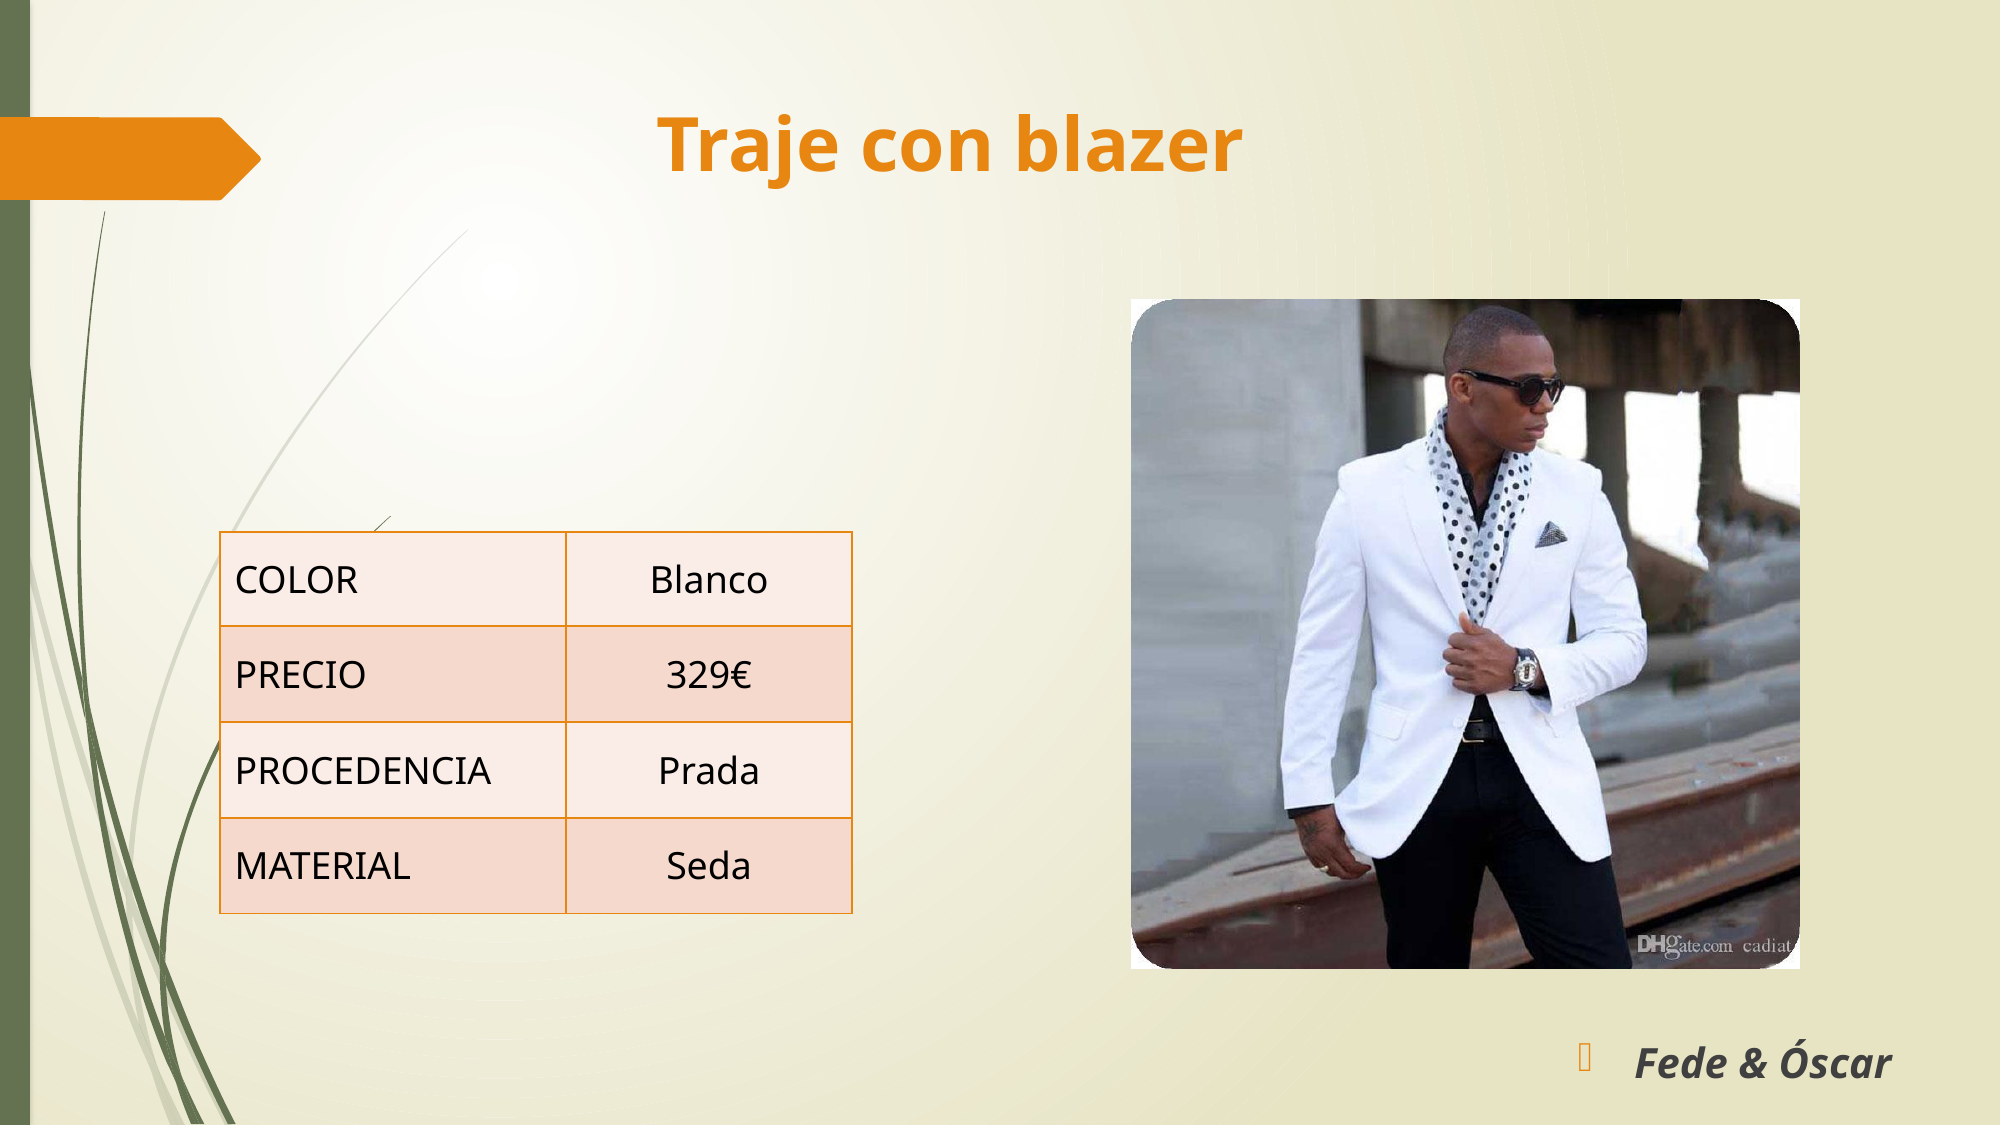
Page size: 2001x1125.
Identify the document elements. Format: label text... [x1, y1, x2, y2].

table_cell PROCEDENCIA [221, 723, 565, 817]
table_header COLOR [221, 533, 565, 625]
table_cell Prada [567, 723, 851, 817]
text_box Fede & Óscar [1563, 1029, 1979, 1108]
table_header Blanco [567, 533, 851, 625]
table_cell 329€ [567, 627, 851, 721]
table_cell Seda [567, 819, 851, 913]
table_cell MATERIAL [221, 819, 565, 913]
table_cell PRECIO [221, 627, 565, 721]
title Traje con blazer [219, 36, 1682, 247]
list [1130, 299, 1800, 969]
